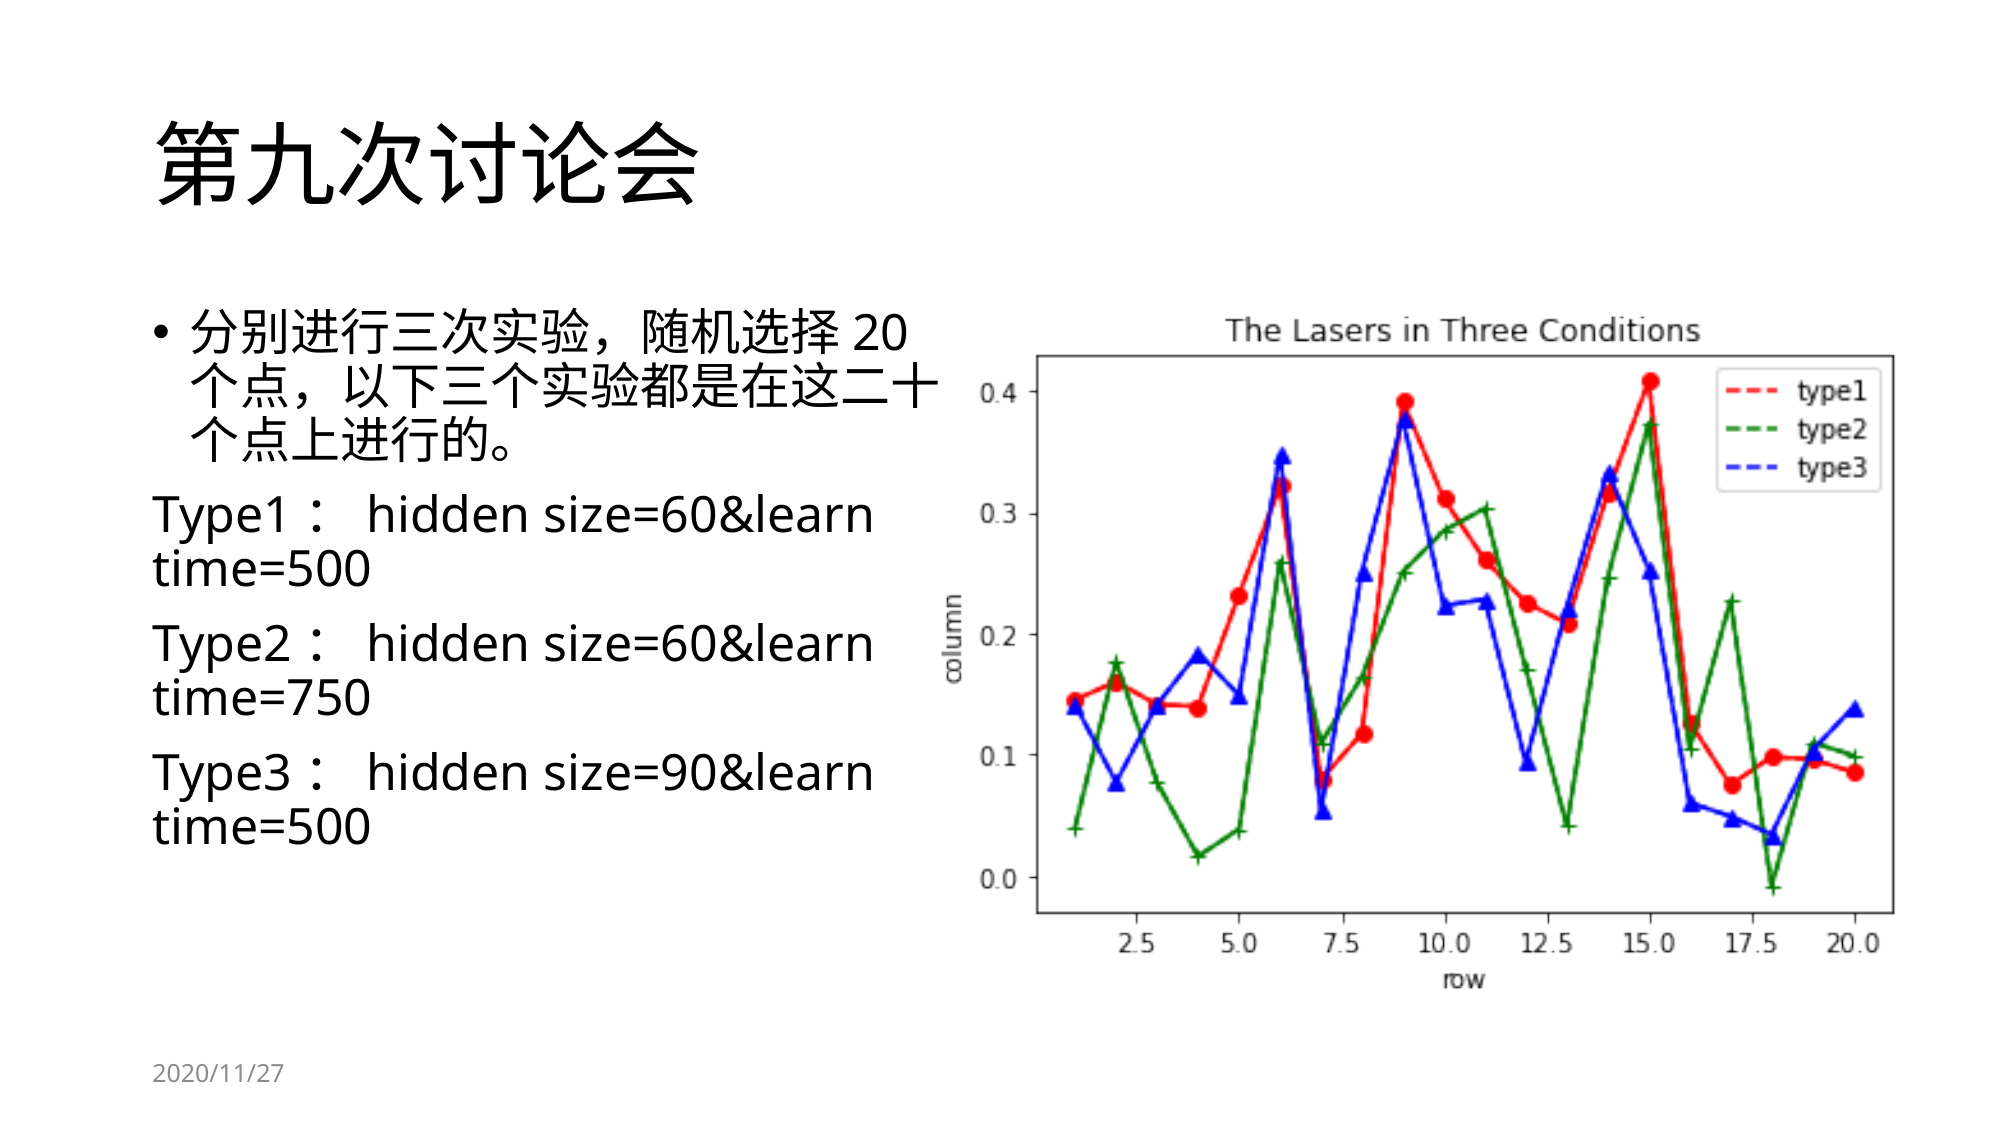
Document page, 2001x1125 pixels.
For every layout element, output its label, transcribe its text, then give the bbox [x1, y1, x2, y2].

title 第九次讨论会 [137, 59, 1863, 278]
list 分别进行三次实验，随机选择20个点，以下三个实验都是在这二十个点上进行的。 Type1：hidden size=60&learn time=500 Type2：hidden size=60&learn time=750 Type3：hidden size=90&learn time=500 [137, 299, 924, 1010]
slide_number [137, 1042, 588, 1103]
picture [924, 299, 1911, 1010]
